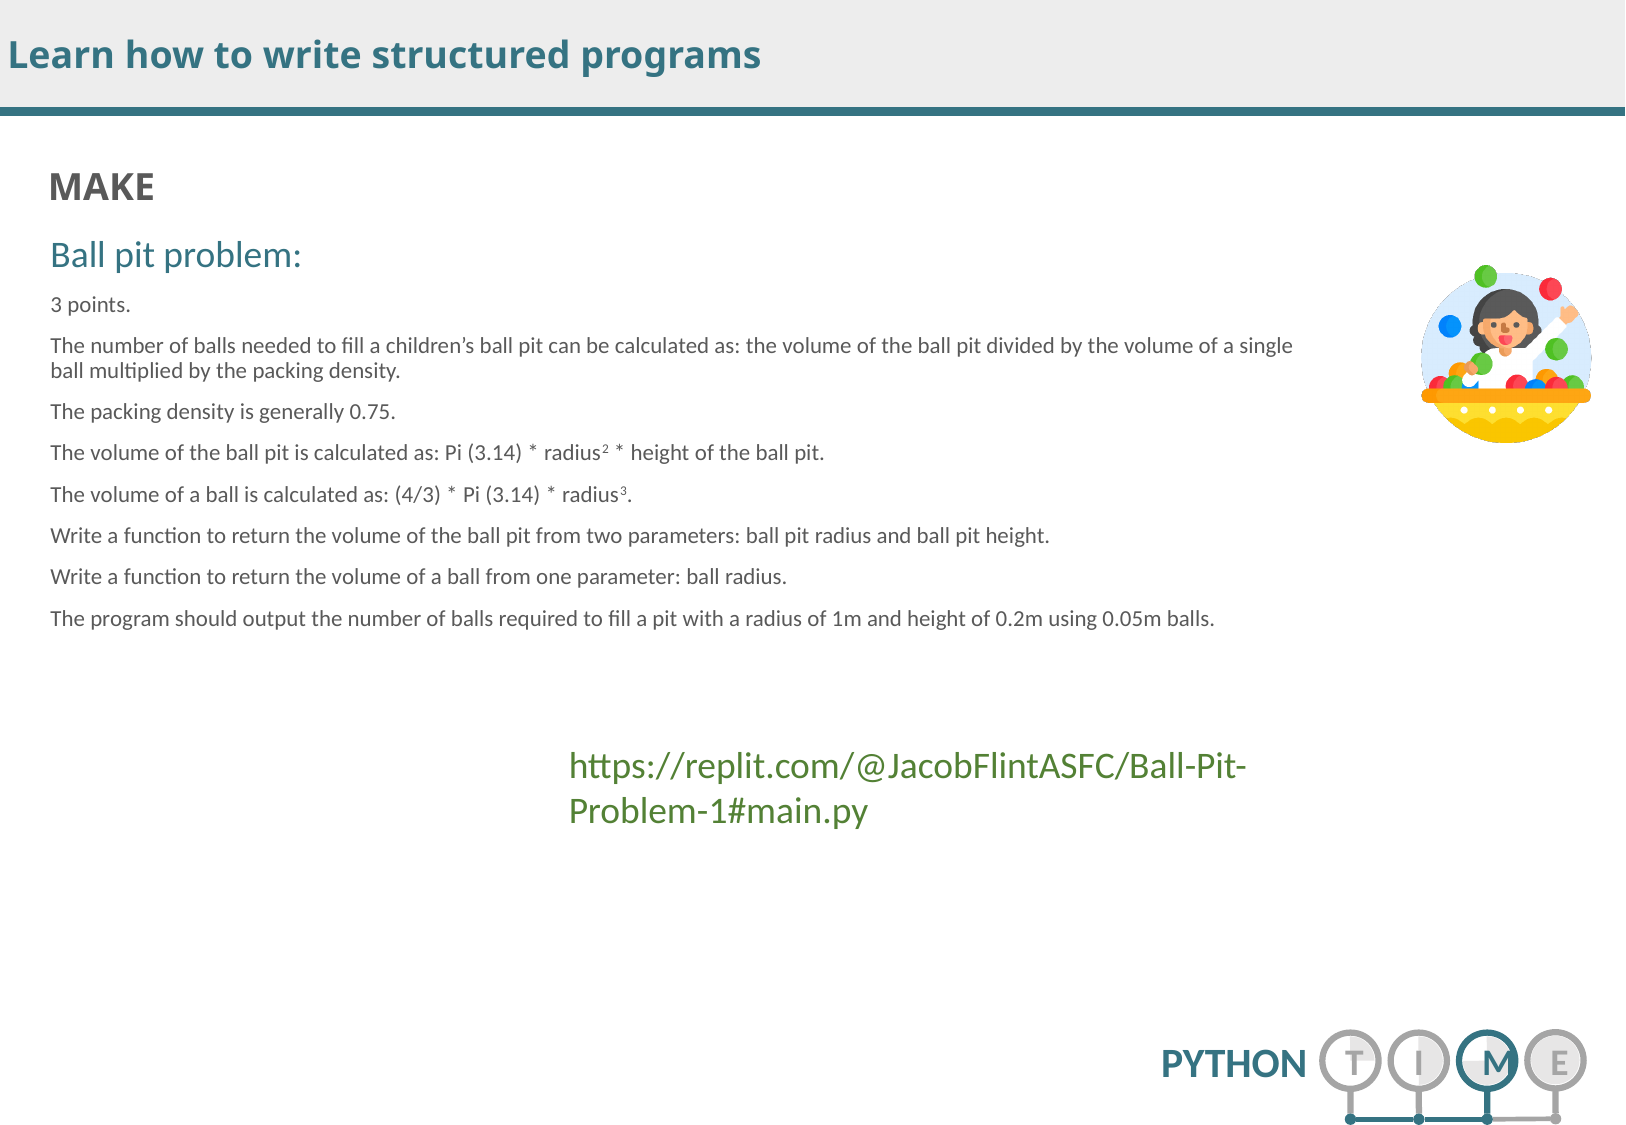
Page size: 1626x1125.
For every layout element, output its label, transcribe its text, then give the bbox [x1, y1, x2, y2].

picture [1417, 265, 1595, 443]
list Ball pit problem: 3 points. The number of balls needed to fill a children’s ball pit can be calculated as: the volume of the ball pit divided by the volume of a single ball multiplied by the packing density. The packing density is generally 0.75. The volume of the ball pit is calculated as: Pi (3.14) * radius2 * height of the ball pit. The volume of a ball is calculated as: (4/3) * Pi (3.14) * radius3. Write a function to return the volume of the ball pit from two parameters: ball pit radius and ball pit height. Write a function to return the volume of a ball from one parameter: ball radius. The program should output the number of balls required to fill a pit with a radius of 1m and height of 0.2m using 0.05m balls. [35, 227, 1349, 1009]
text_box https://replit.com/@JacobFlintASFC/Ball-Pit-Problem-1#main.py [554, 733, 1367, 839]
